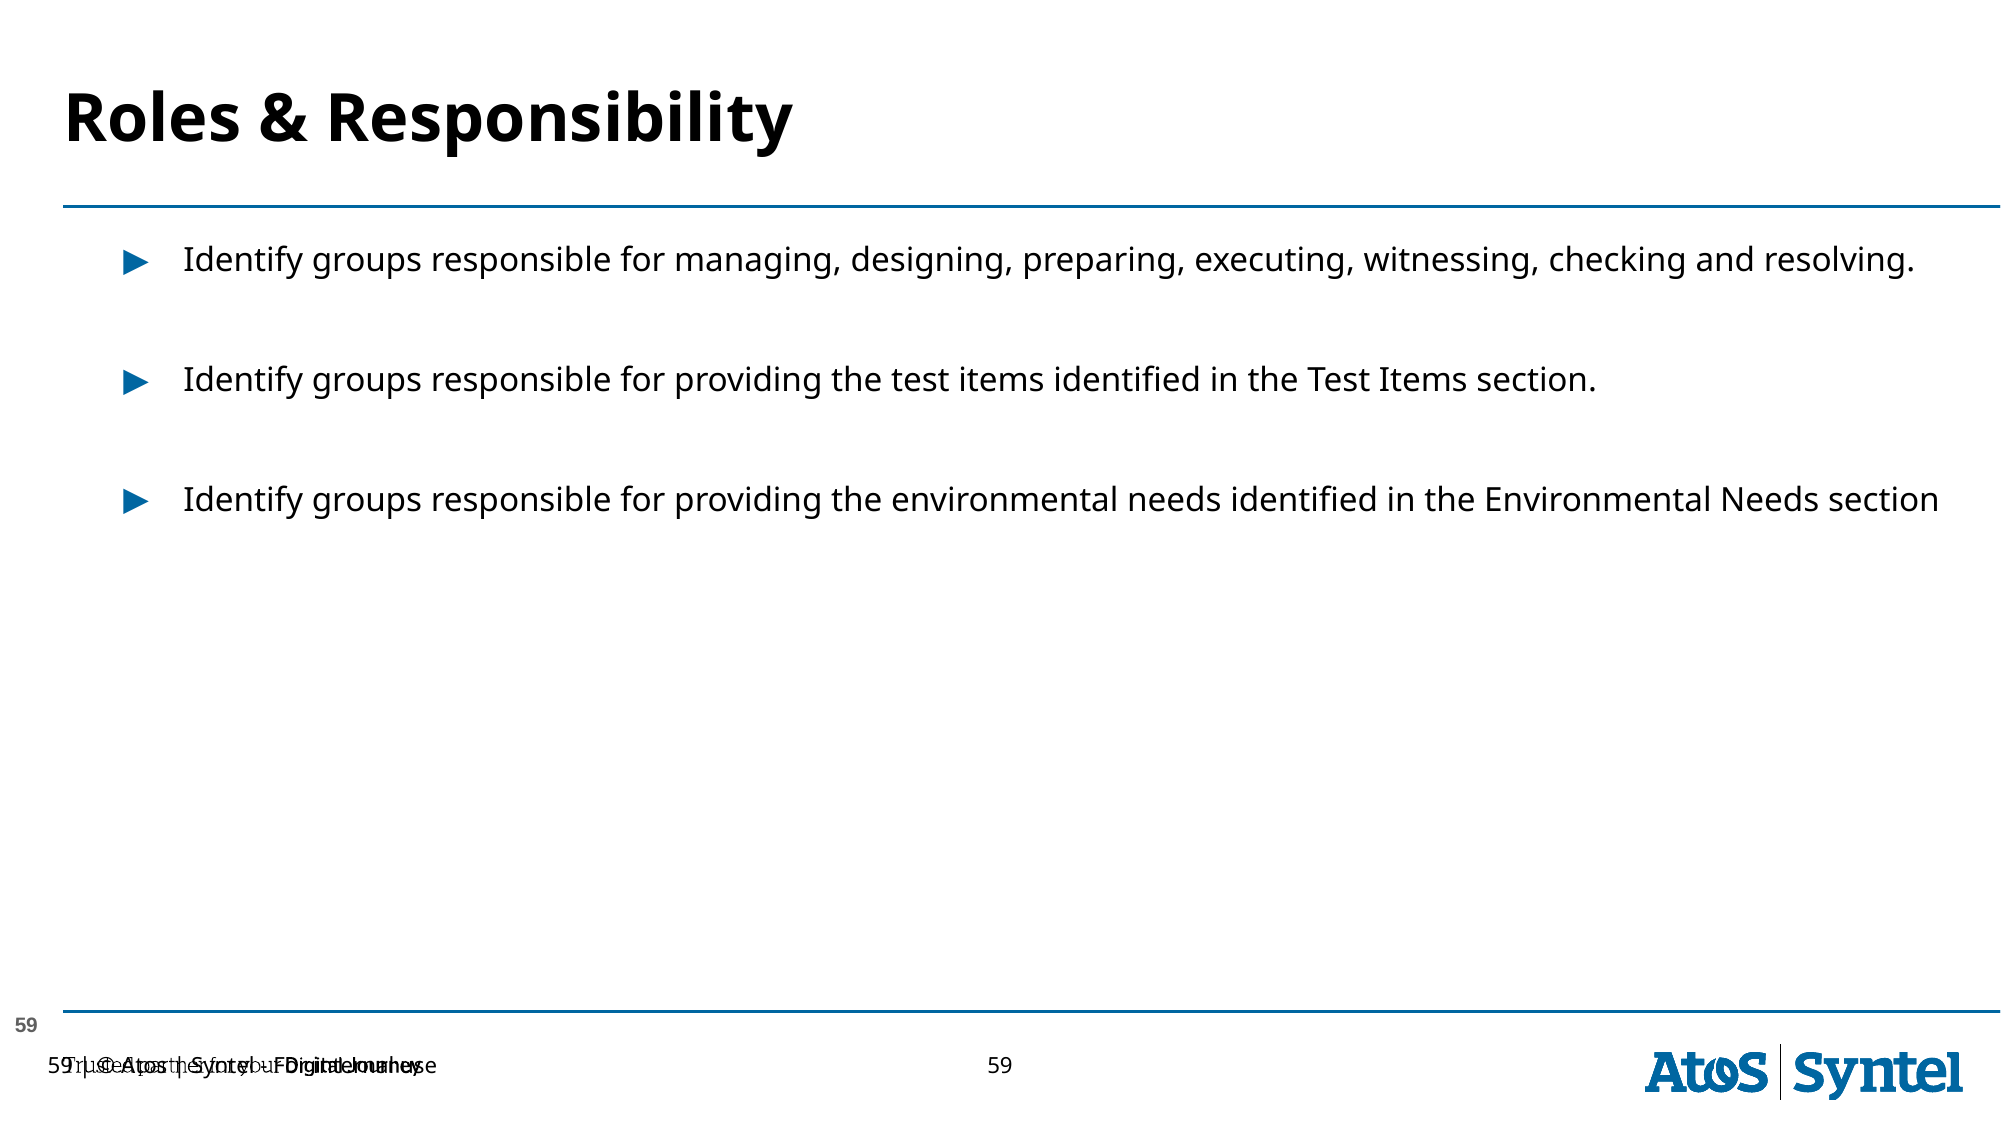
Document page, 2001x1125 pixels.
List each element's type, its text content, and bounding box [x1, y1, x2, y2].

title Roles & Responsibility [63, 67, 1176, 155]
slide_number 59 [0, 1004, 164, 1048]
list Identify groups responsible for managing, designing, preparing, executing, witnessing, checking and resolving. Identify groups responsible for providing the test items identified in the Test Items section. Identify groups responsible for providing the environmental needs identified in the Environmental Needs section [63, 238, 1962, 983]
